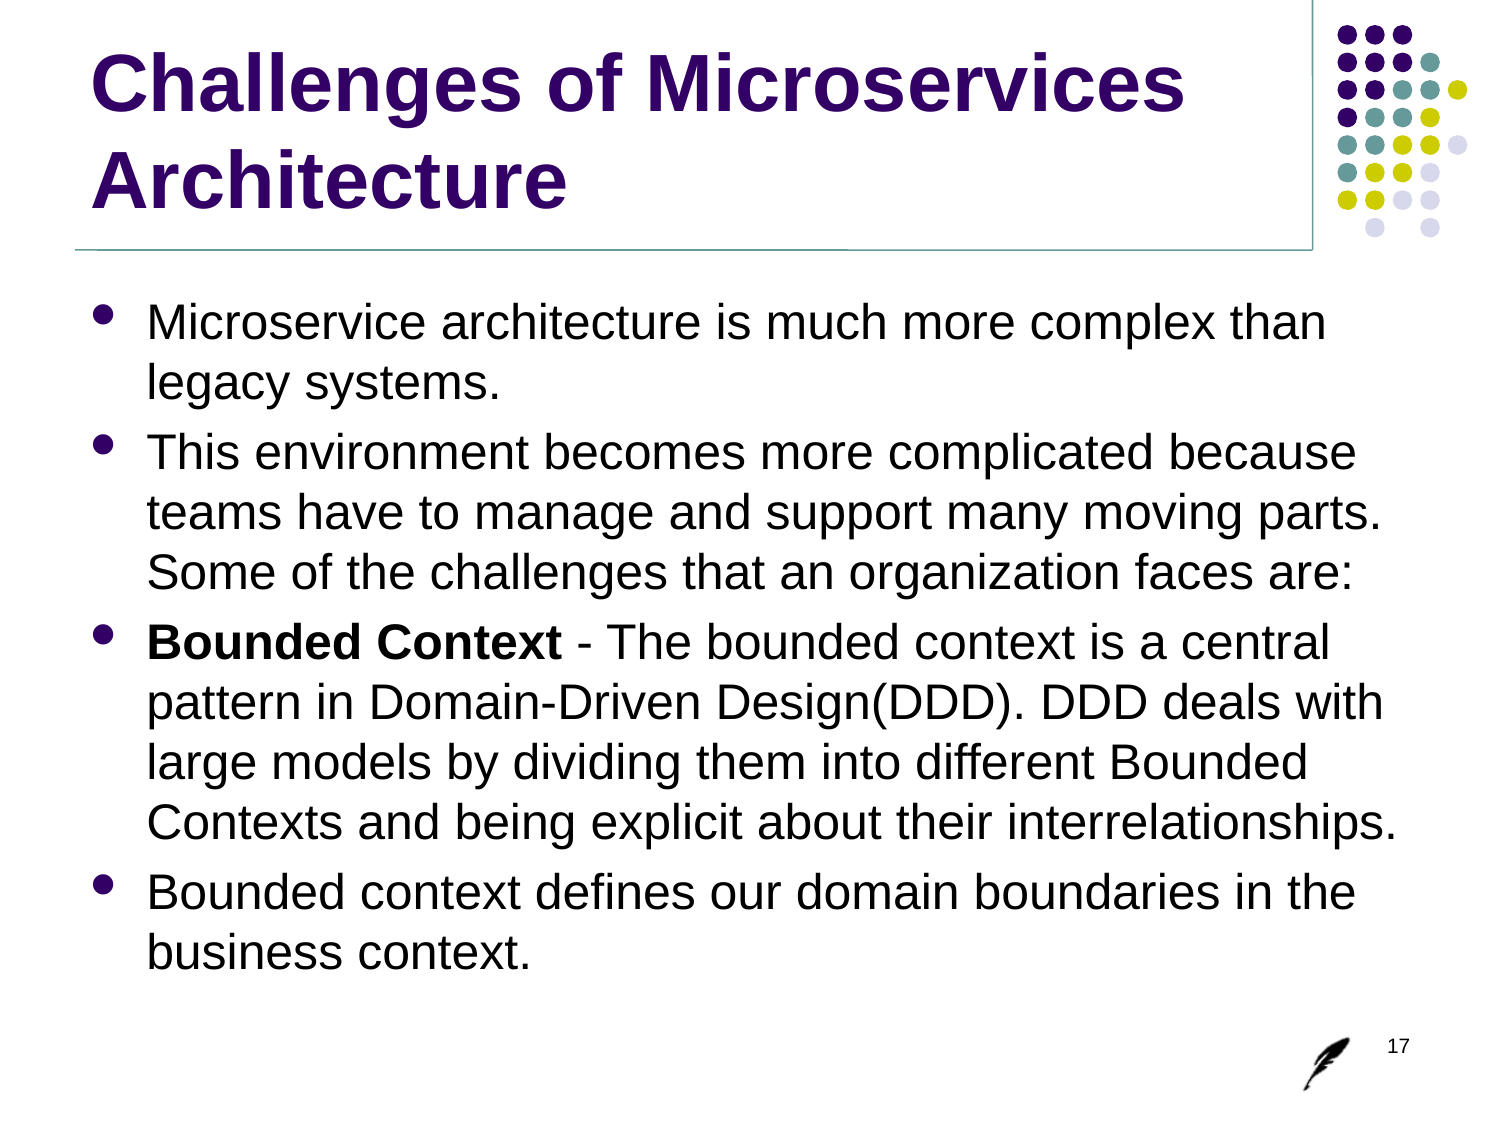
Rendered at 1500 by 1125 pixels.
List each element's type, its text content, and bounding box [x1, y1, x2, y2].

slide_number 17 [1074, 1025, 1425, 1100]
list Microservice architecture is much more complex than legacy systems. This environment becomes more complicated because teams have to manage and support many moving parts. Some of the challenges that an organization faces are: Bounded Context - The bounded context is a central pattern in Domain-Driven Design(DDD). DDD deals with large models by dividing them into different Bounded Contexts and being explicit about their interrelationships. Bounded context defines our domain boundaries in the business context. [75, 282, 1425, 1006]
title Challenges of Microservices Architecture [75, 20, 1313, 233]
